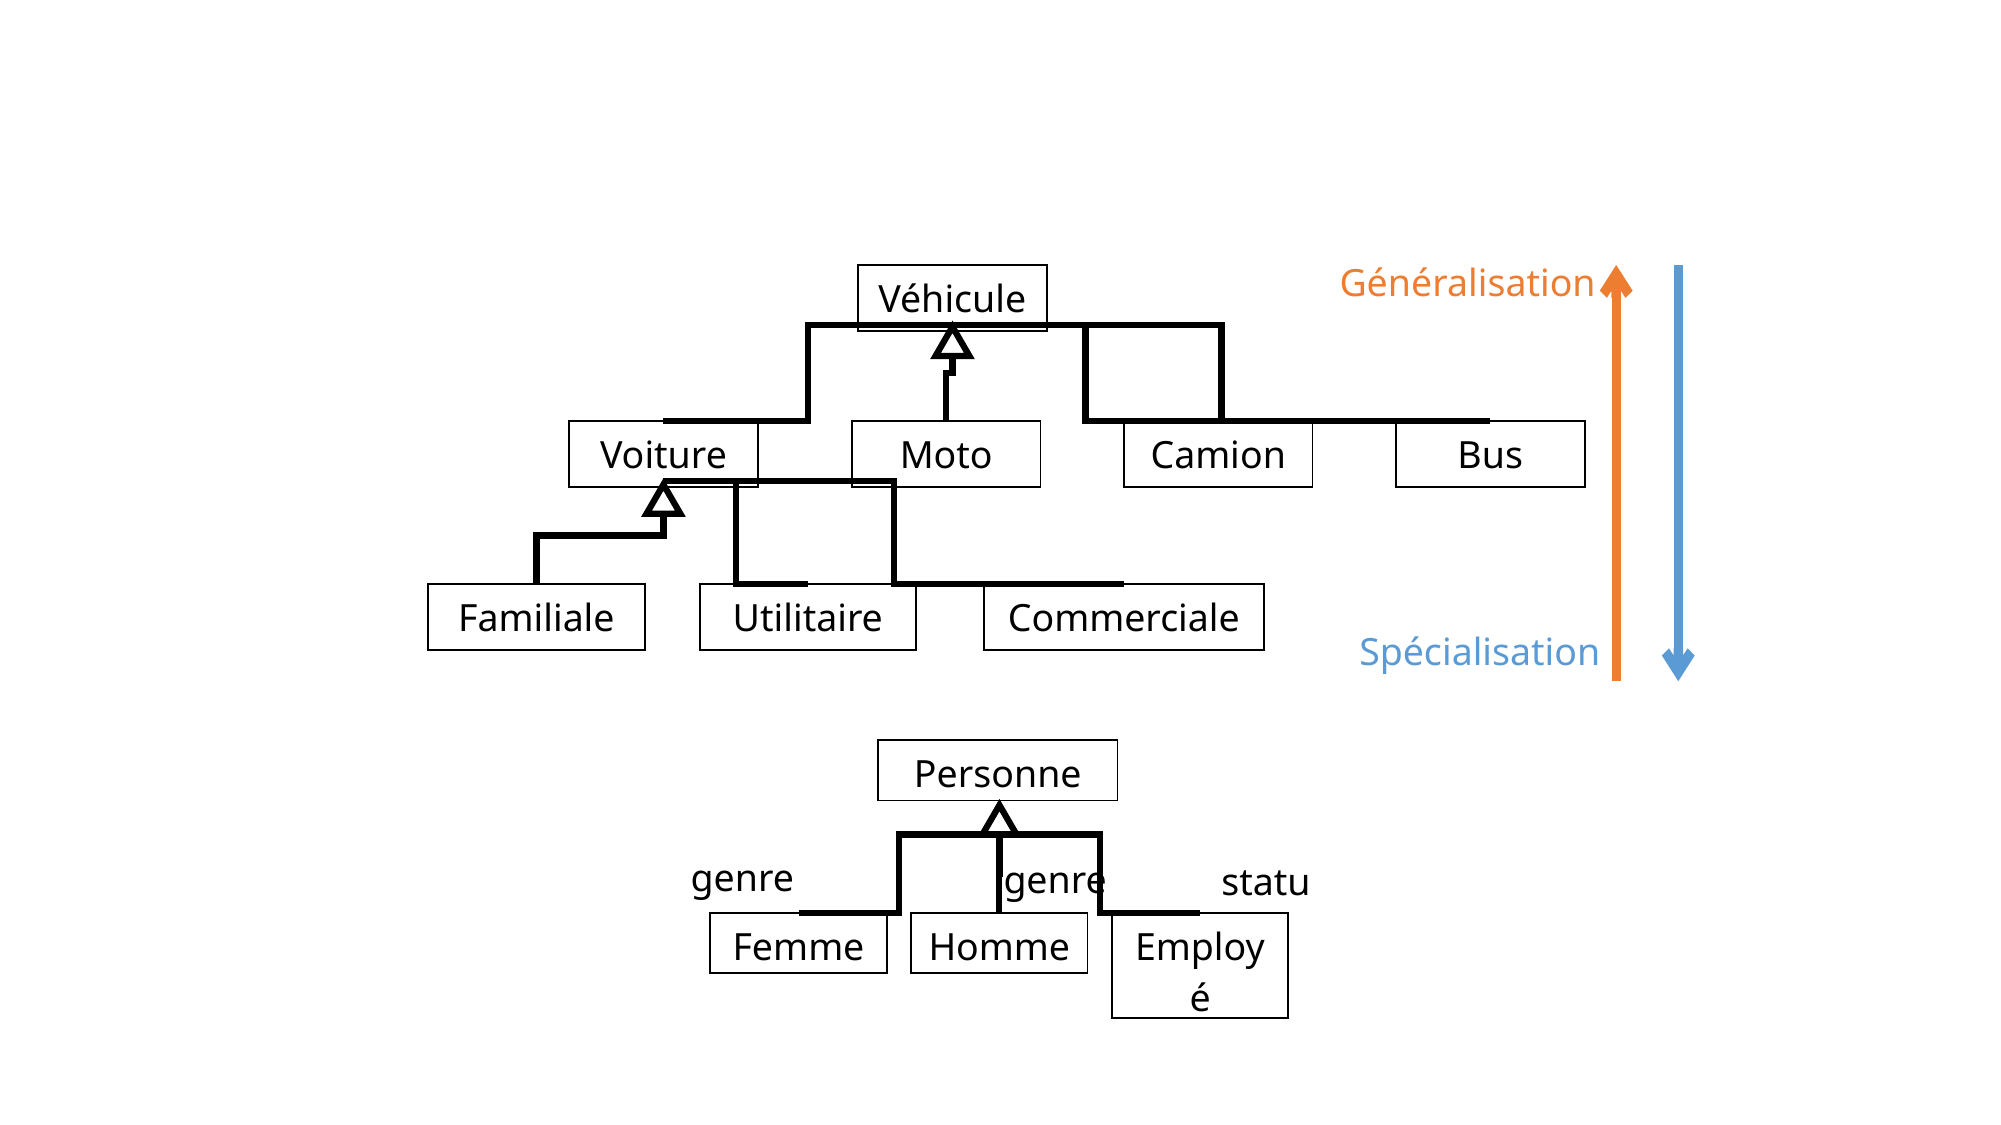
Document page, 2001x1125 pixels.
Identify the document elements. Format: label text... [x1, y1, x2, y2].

table_header Personne [879, 741, 1117, 800]
text_box [945, 324, 972, 358]
text_box statu [1206, 850, 1326, 911]
text_box Spécialisation [1344, 620, 1616, 681]
table_header Véhicule [859, 266, 1037, 322]
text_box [759, 228, 857, 518]
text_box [842, 302, 945, 763]
text_box [983, 803, 1016, 831]
table_header Familiale [429, 585, 644, 649]
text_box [1060, 773, 1140, 975]
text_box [1173, 104, 1270, 643]
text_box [1037, 240, 1134, 507]
table_header Camion [1270, 424, 1312, 486]
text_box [859, 773, 939, 975]
text_box [652, 482, 683, 515]
table_header Bus [1397, 422, 1584, 486]
text_box genre [675, 846, 809, 906]
table_header Employé [1113, 914, 1287, 1017]
table_header Femme [711, 914, 859, 972]
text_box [945, 369, 998, 377]
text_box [548, 468, 652, 596]
table_header Commerciale [985, 585, 1263, 649]
table_header Camion [1134, 424, 1173, 486]
text_box Généralisation [1324, 251, 1611, 312]
table_header Homme [939, 914, 1060, 972]
table_header Moto [945, 422, 1037, 486]
text_box genre [988, 848, 1060, 909]
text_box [684, 460, 787, 605]
table_header Voiture [570, 422, 757, 486]
table_header Utilitaire [701, 585, 842, 649]
